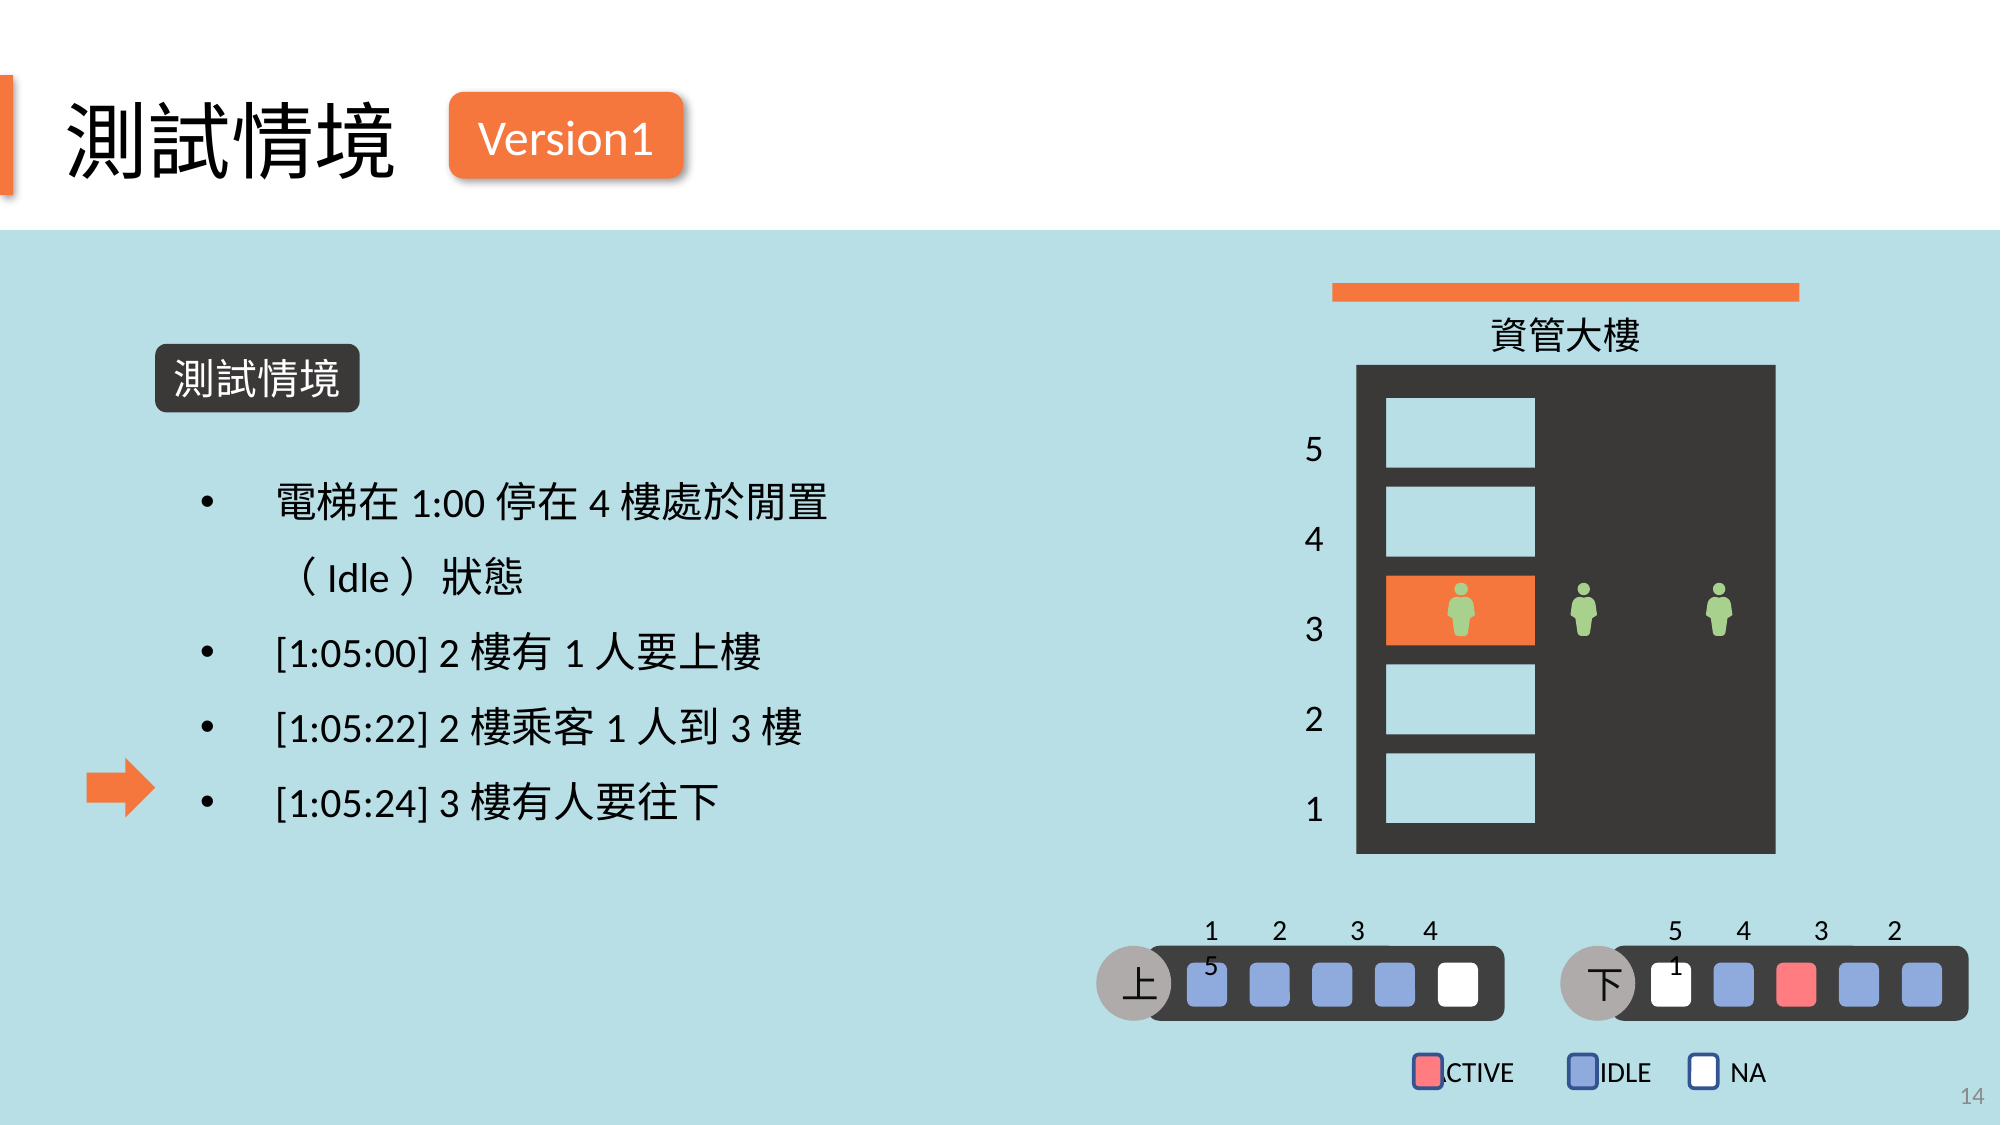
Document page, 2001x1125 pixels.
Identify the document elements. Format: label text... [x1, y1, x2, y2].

text_box [1705, 596, 1733, 636]
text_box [1413, 1045, 1754, 1097]
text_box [1096, 903, 1969, 1021]
text_box [0, 74, 14, 196]
text_box 5 4 3 2 1 [1289, 371, 1355, 837]
text_box [1570, 596, 1597, 636]
text_box 電梯在1:00停在4樓處於閒置（Idle）狀態 [1:05:00] 2樓有1人要上樓 [1:05:22] 2樓乘客1人到3樓 [1:05:24] 3樓有人要往下 [185, 443, 863, 833]
text_box [1447, 596, 1474, 636]
text_box [1332, 283, 1800, 302]
text_box Version1 [447, 90, 685, 180]
text_box [1577, 582, 1590, 596]
text_box [85, 755, 157, 821]
text_box 資管大樓 [1476, 304, 1656, 364]
text_box 測試情境 [49, 81, 413, 197]
text_box [1355, 364, 1777, 855]
text_box [1712, 582, 1726, 596]
text_box [1387, 577, 1534, 644]
text_box [1551, 398, 1753, 827]
text_box [1454, 582, 1467, 596]
text_box 測試情境 [154, 342, 361, 414]
slide_number 14 [1550, 1065, 2000, 1125]
